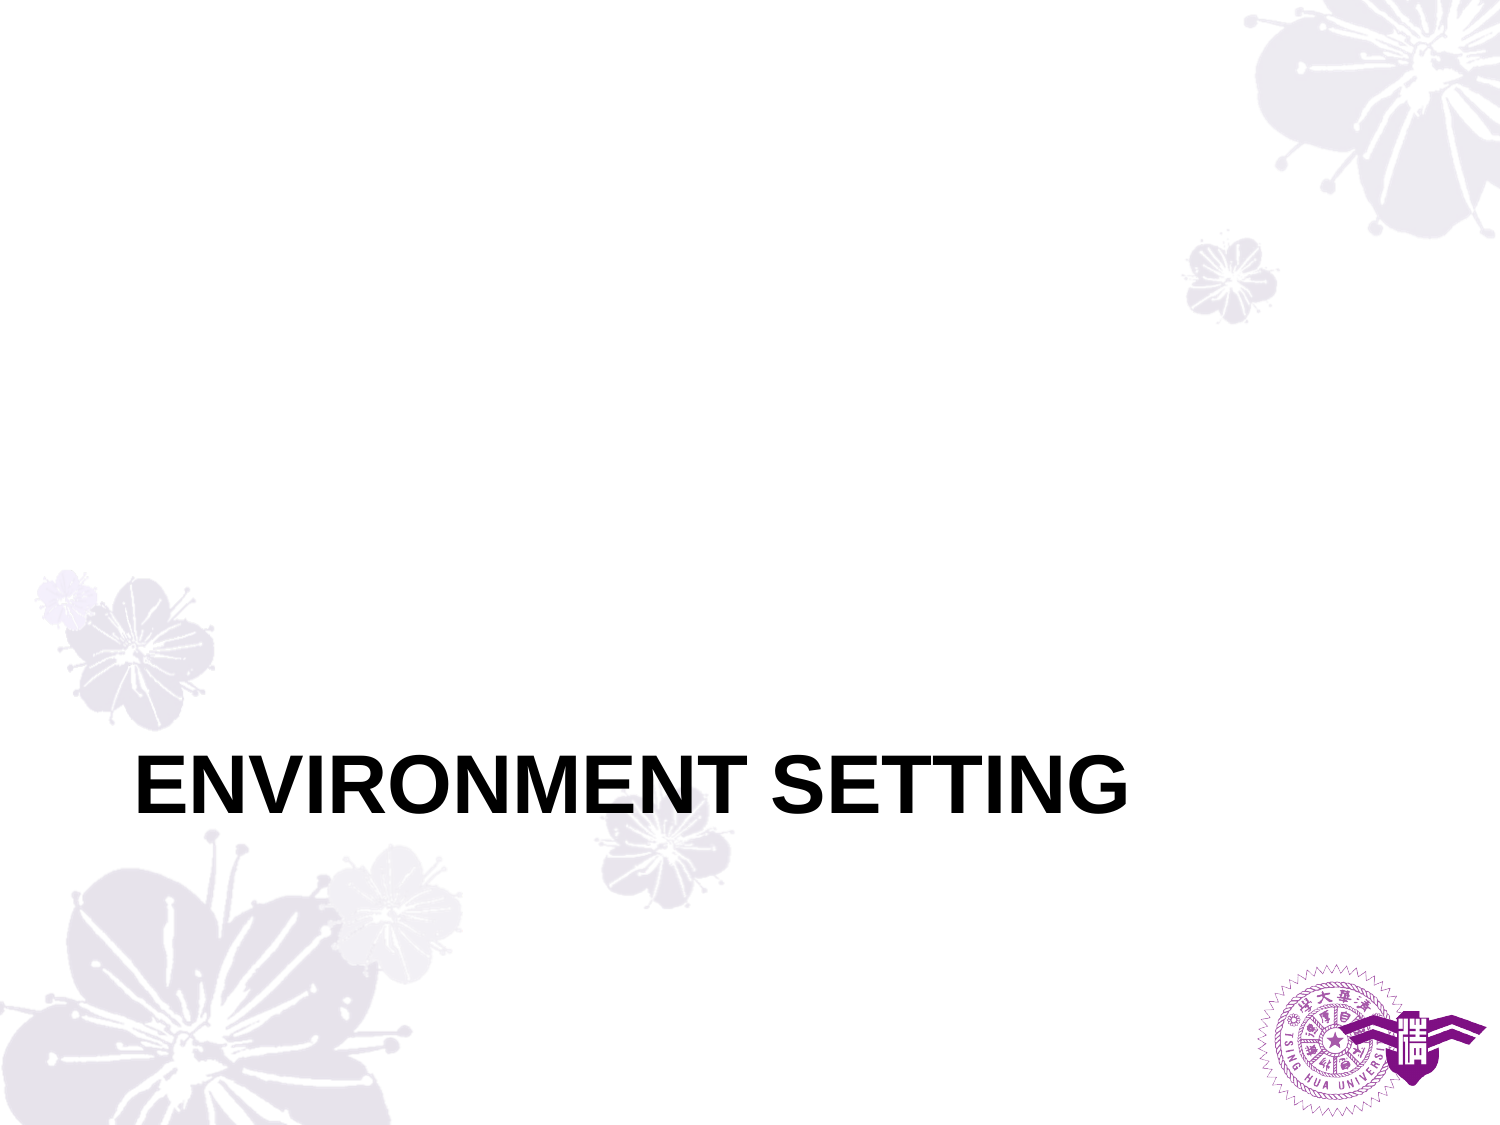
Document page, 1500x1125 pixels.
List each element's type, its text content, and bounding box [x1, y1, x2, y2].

title Environment setting [118, 722, 1394, 947]
picture [0, 0, 1500, 1125]
